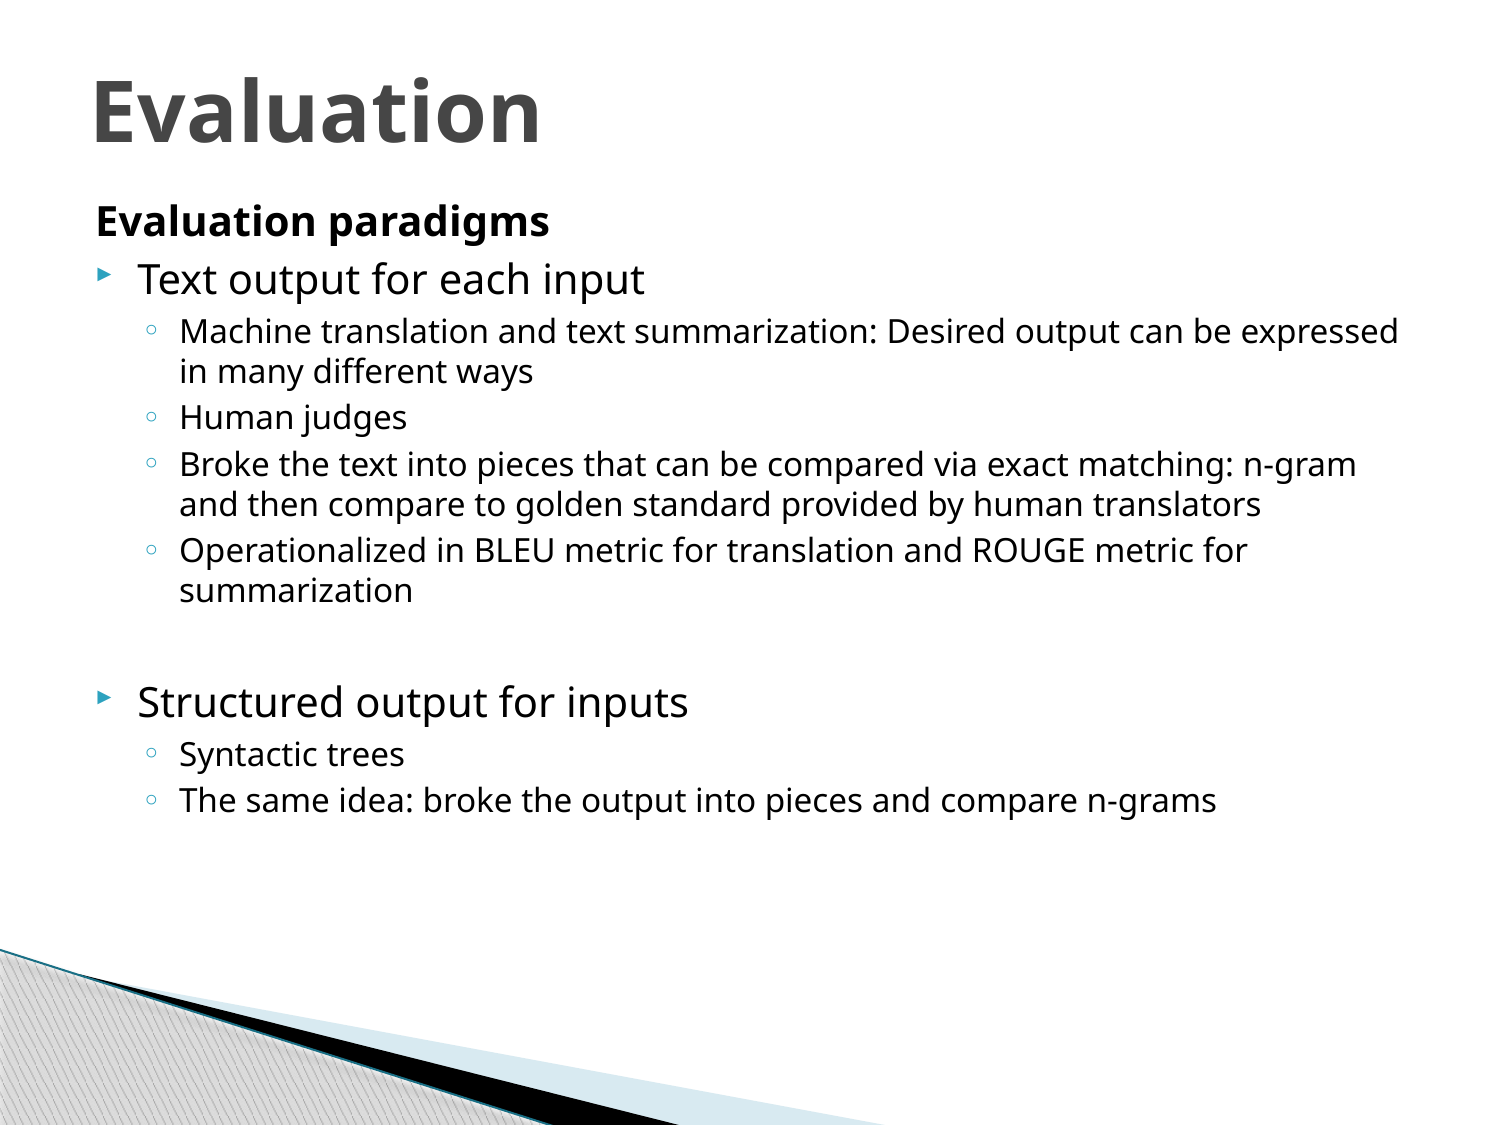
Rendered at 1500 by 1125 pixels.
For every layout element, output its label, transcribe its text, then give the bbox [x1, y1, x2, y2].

title Evaluation [75, 24, 1425, 192]
list Evaluation paradigms Text output for each input Machine translation and text summarization: Desired output can be expressed in many different ways Human judges Broke the text into pieces that can be compared via exact matching: n-gram and then compare to golden standard provided by human translators Operationalized in BLEU metric for translation and ROUGE metric for summarization Structured output for inputs Syntactic trees The same idea: broke the output into pieces and compare n-grams [62, 187, 1425, 1050]
